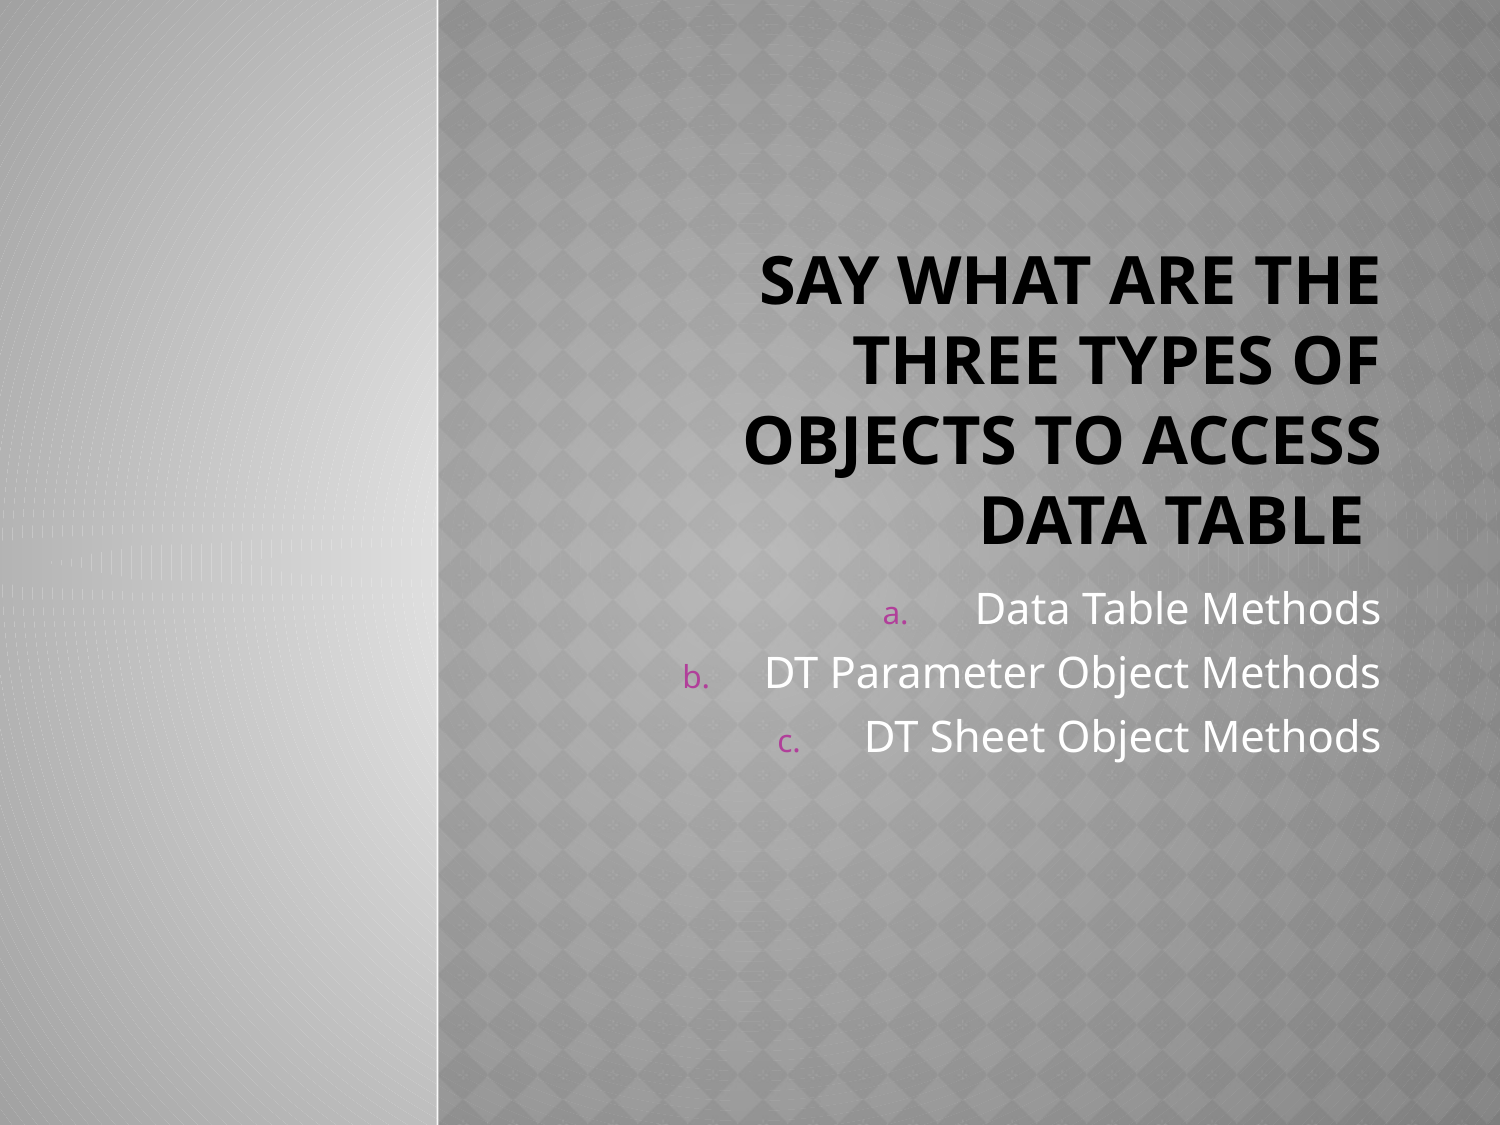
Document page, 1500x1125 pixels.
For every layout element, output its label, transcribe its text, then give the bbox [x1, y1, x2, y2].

title Say what are the three types of objects to access data table [552, 87, 1390, 558]
subtitle Data Table Methods DT Parameter Object Methods DT Sheet Object Methods [550, 580, 1390, 762]
